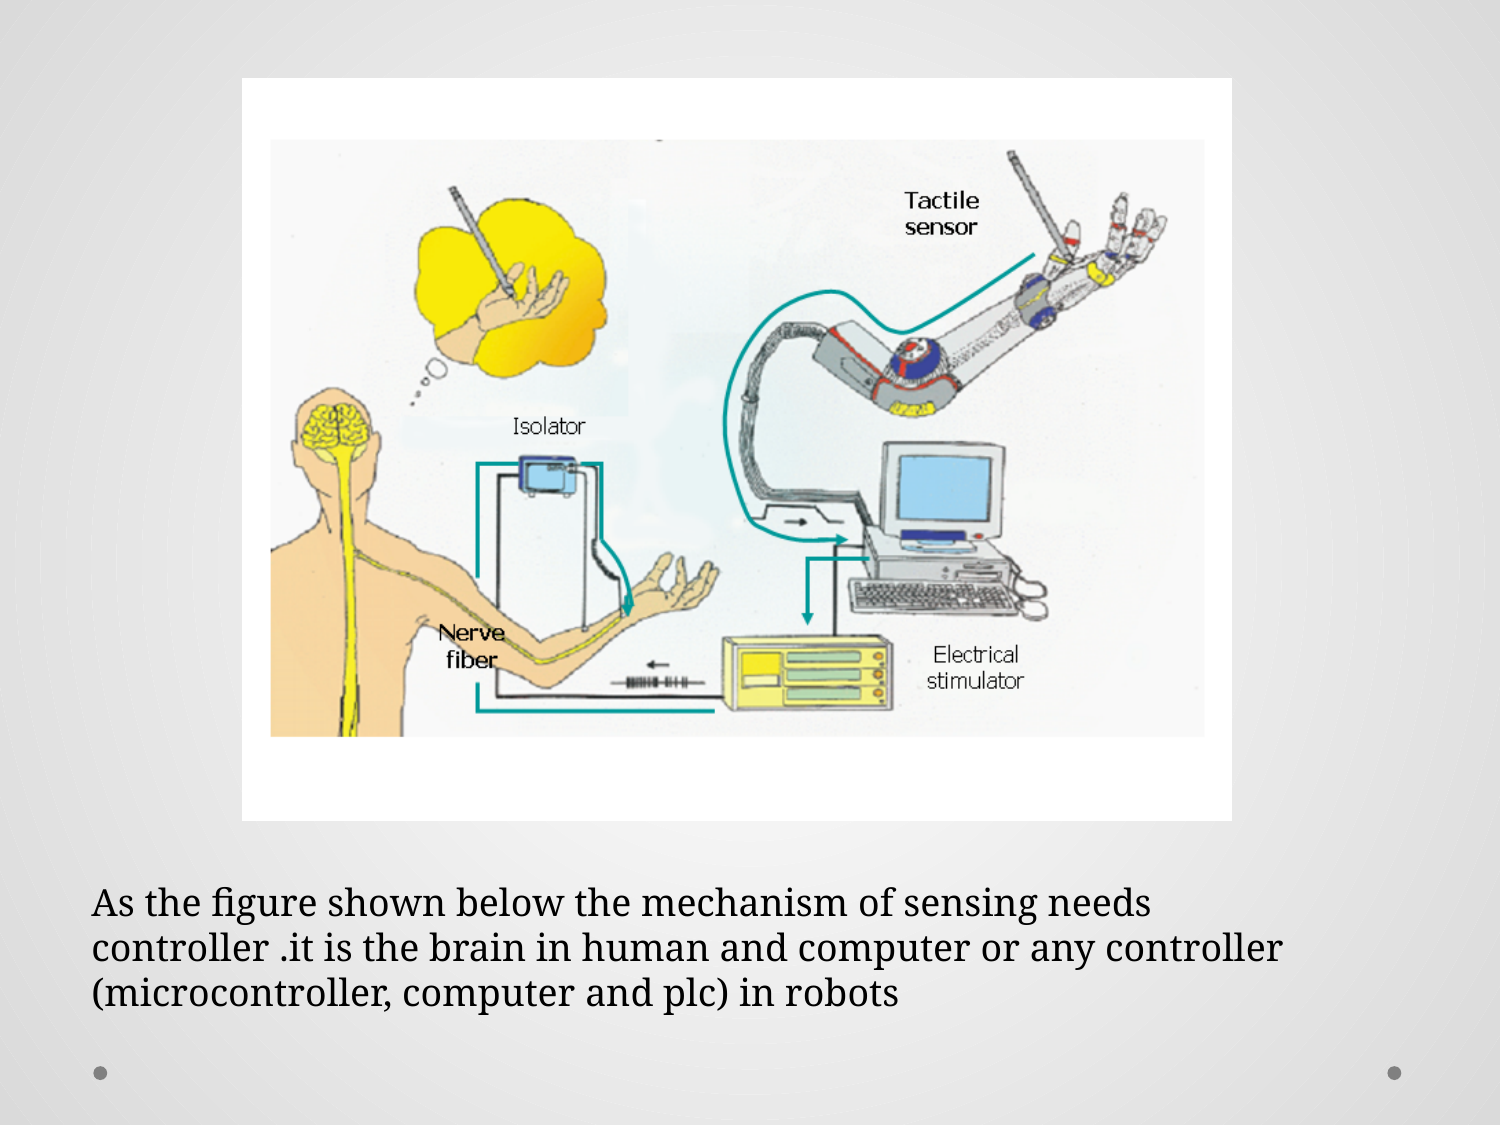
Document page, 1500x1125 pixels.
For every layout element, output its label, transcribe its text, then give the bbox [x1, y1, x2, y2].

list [241, 77, 1233, 821]
text_box As the figure shown below the mechanism of sensing needs controller .it is the brain in human and computer or any controller (microcontroller, computer and plc) in robots [76, 751, 1343, 1022]
